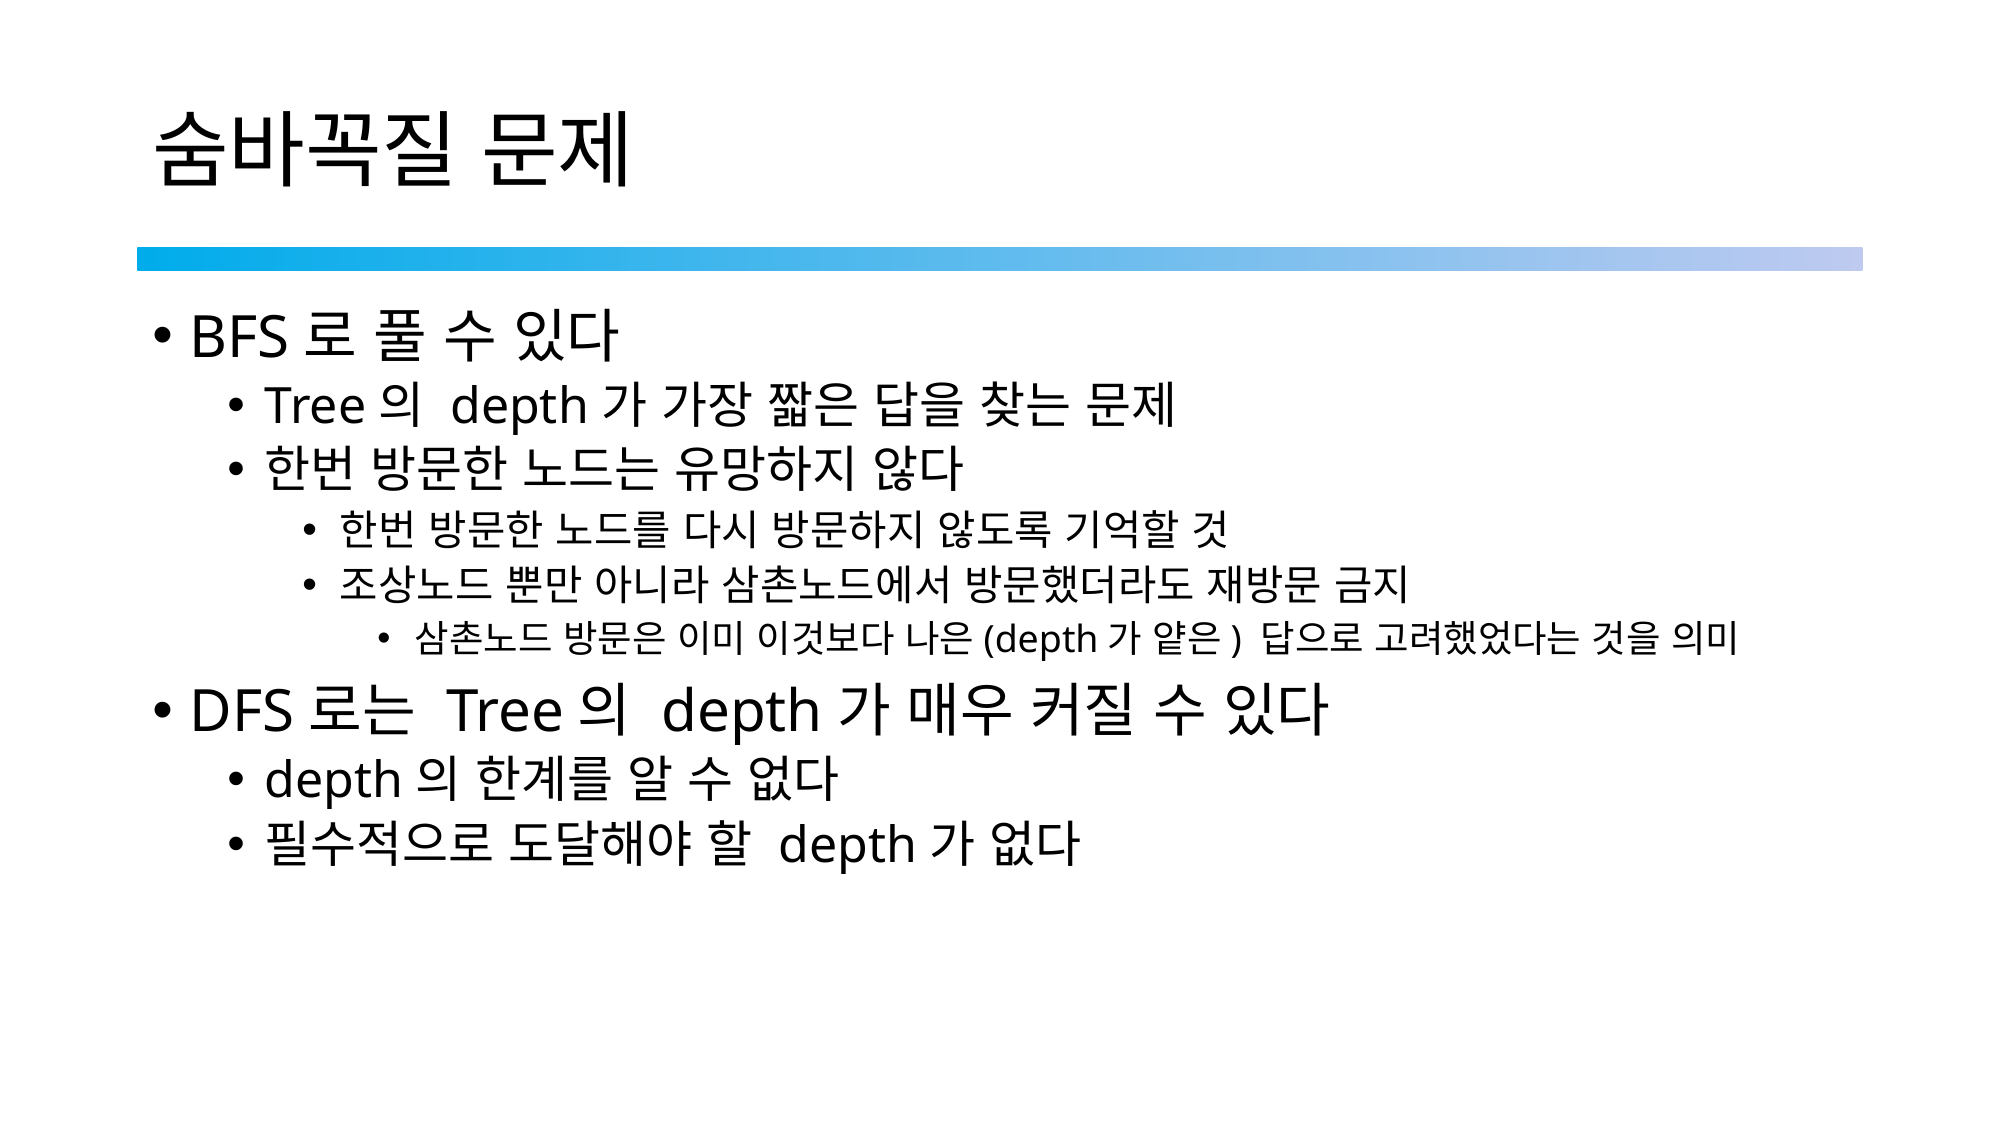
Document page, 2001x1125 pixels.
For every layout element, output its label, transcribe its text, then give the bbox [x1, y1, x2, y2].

title 숨바꼭질 문제 [137, 59, 1863, 248]
list BFS로 풀 수 있다 Tree의 depth가 가장 짧은 답을 찾는 문제 한번 방문한 노드는 유망하지 않다 한번 방문한 노드를 다시 방문하지 않도록 기억할 것 조상노드 뿐만 아니라 삼촌노드에서 방문했더라도 재방문 금지 삼촌노드 방문은 이미 이것보다 나은(depth가 얕은) 답으로 고려했었다는 것을 의미 DFS로는 Tree의 depth가 매우 커질 수 있다 depth의 한계를 알 수 없다 필수적으로 도달해야 할 depth가 없다 [137, 299, 1863, 1014]
